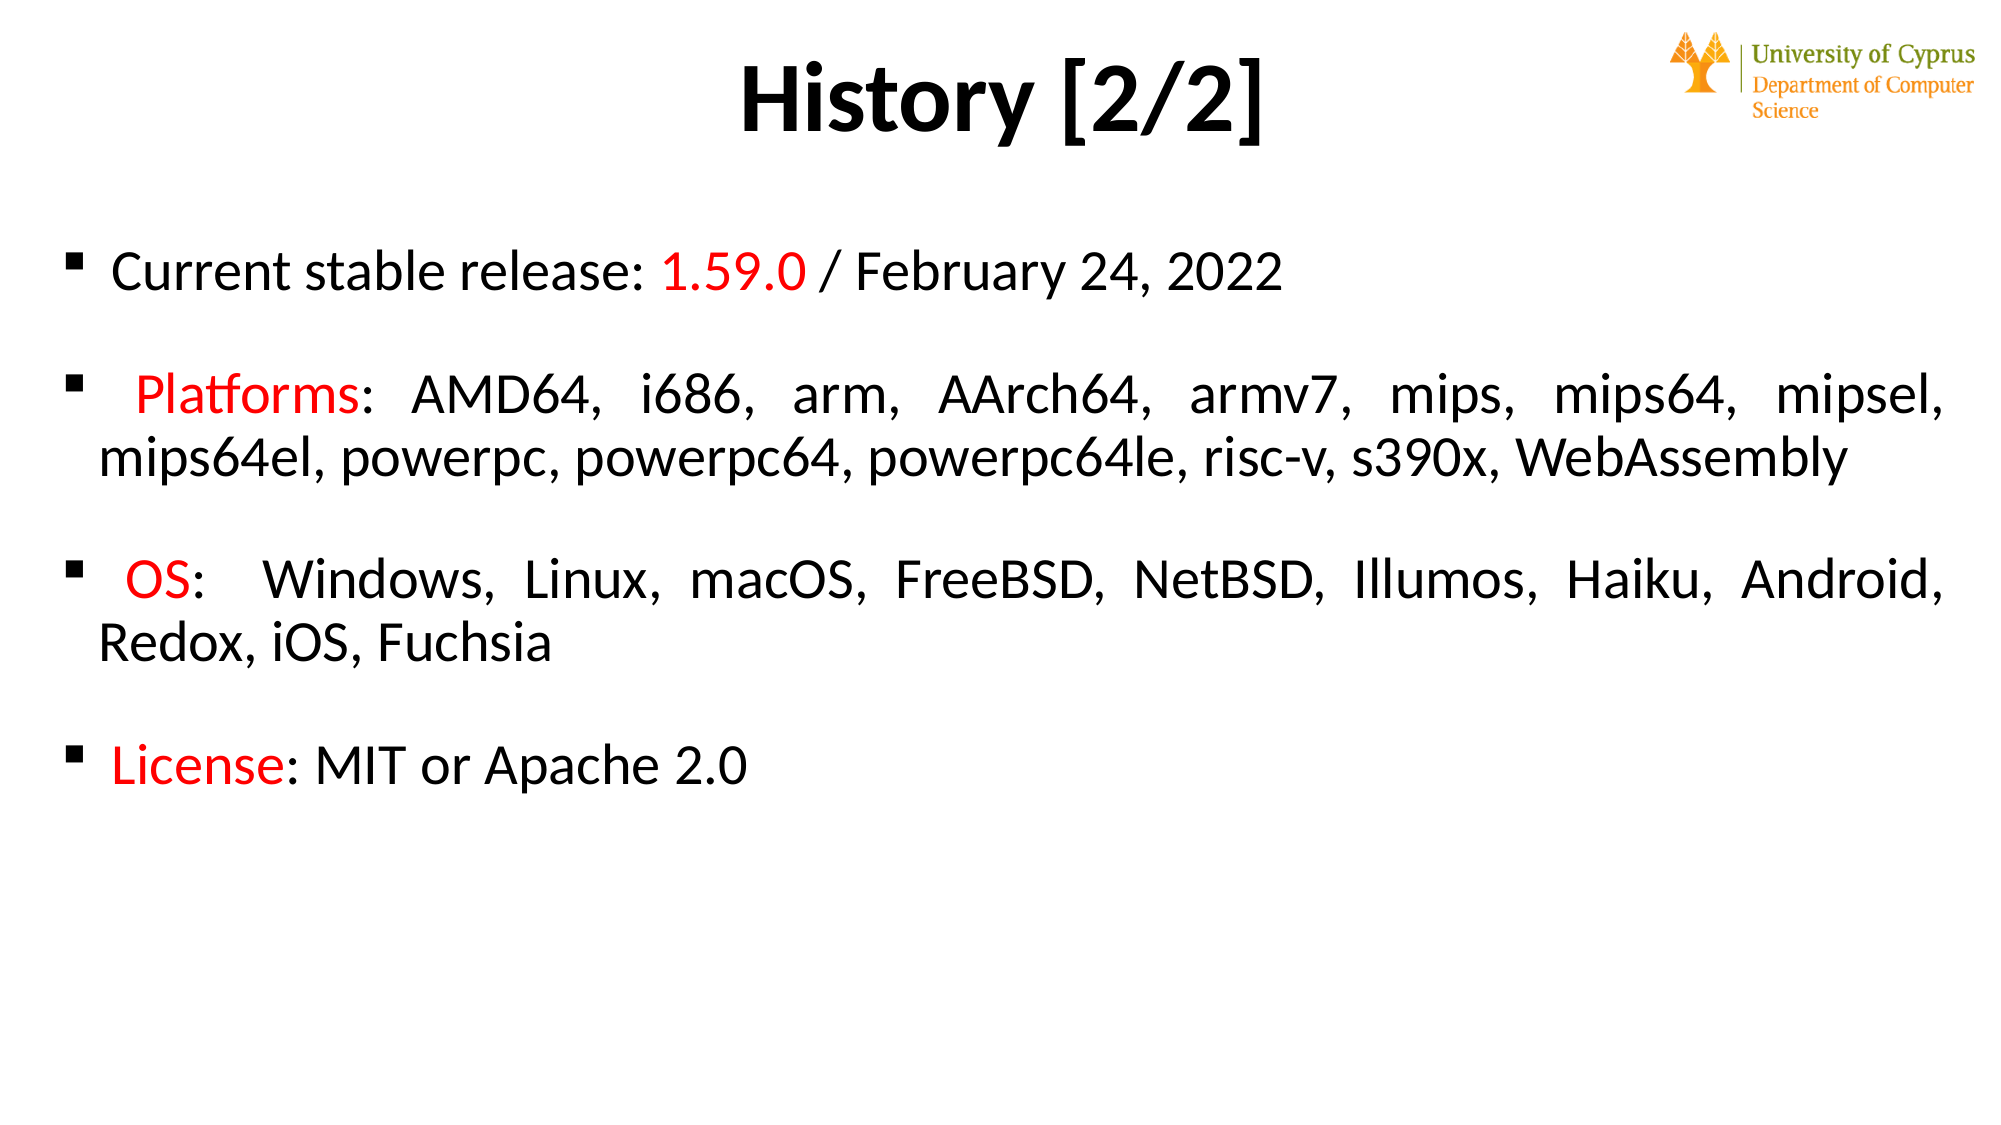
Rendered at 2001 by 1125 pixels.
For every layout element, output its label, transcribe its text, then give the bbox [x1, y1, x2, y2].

list History [2/2] [46, 37, 1961, 173]
picture [1667, 17, 1979, 138]
text_box Current stable release: 1.59.0 / February 24, 2022 Platforms: AMD64, i686, arm, AArch64, armv7, mips, mips64, mipsel, mips64el, powerpc, powerpc64, powerpc64le, risc-v, s390x, WebAssembly OS: Windows, Linux, macOS, FreeBSD, NetBSD, Illumos, Haiku, Android, Redox, iOS, Fuchsia License: MIT or Apache 2.0 [46, 232, 1961, 1088]
